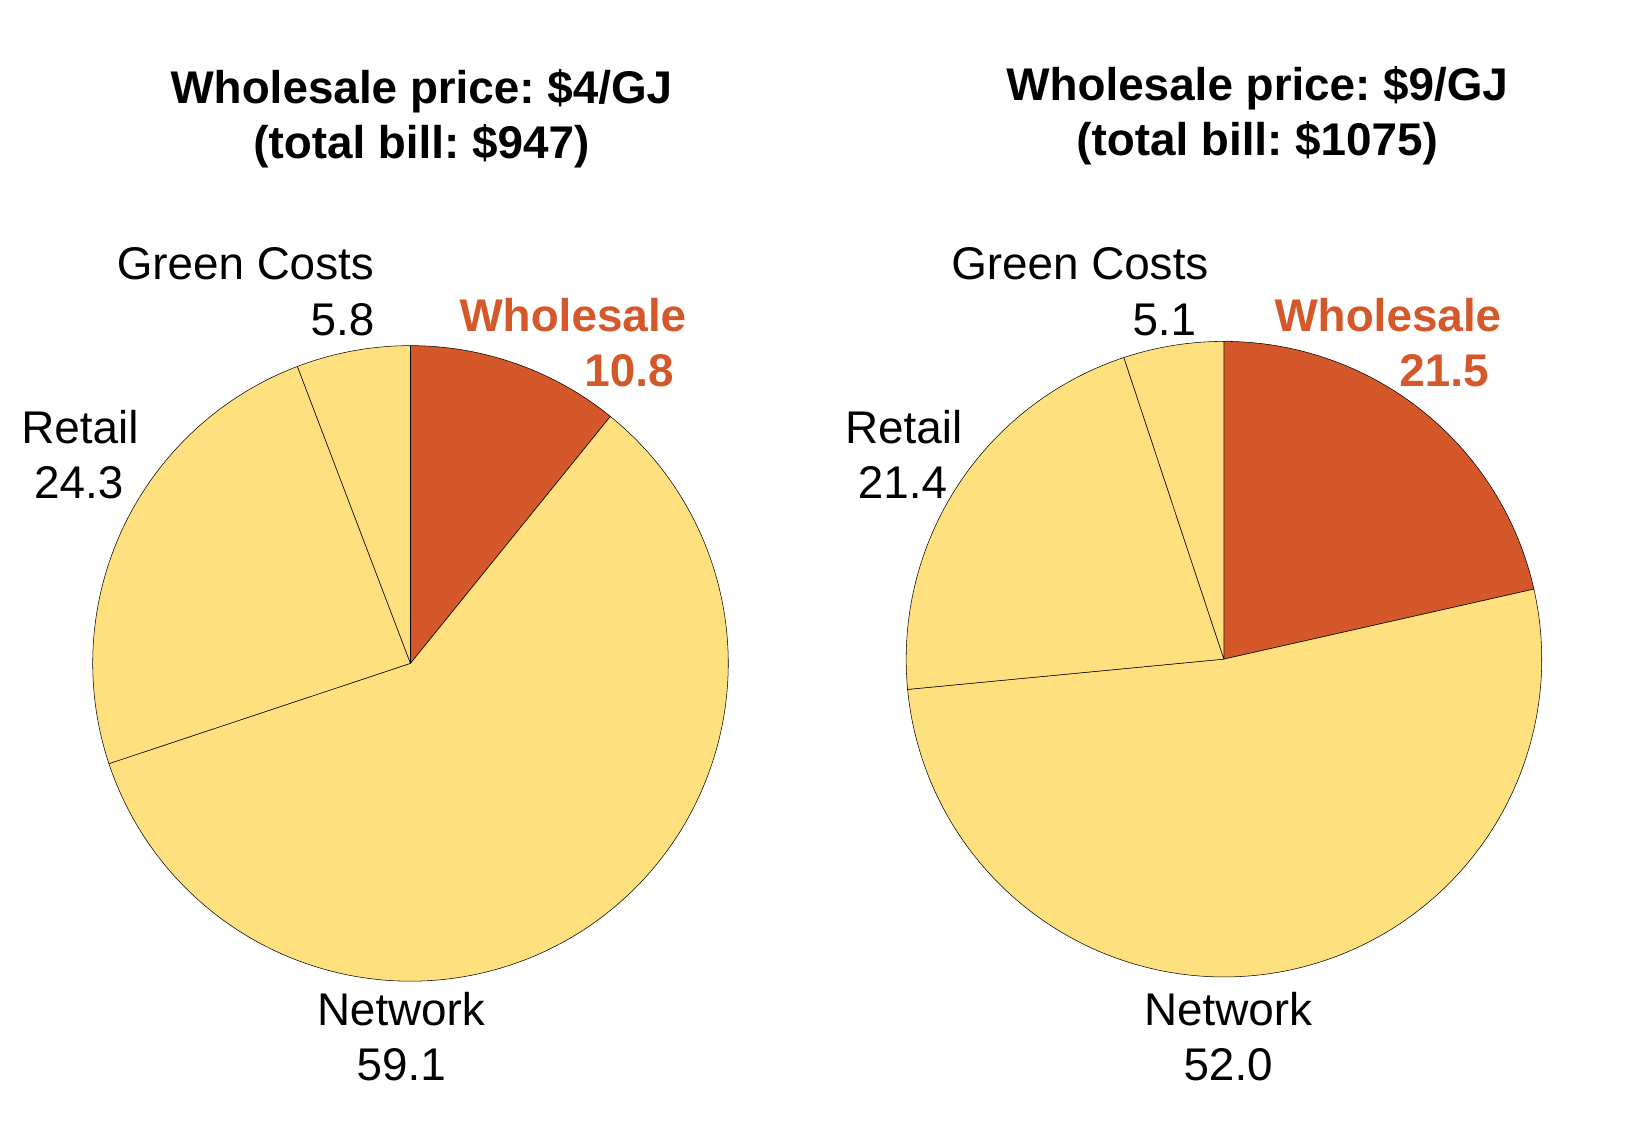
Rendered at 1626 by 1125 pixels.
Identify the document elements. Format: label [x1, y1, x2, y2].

chart [0, 0, 1625, 1125]
